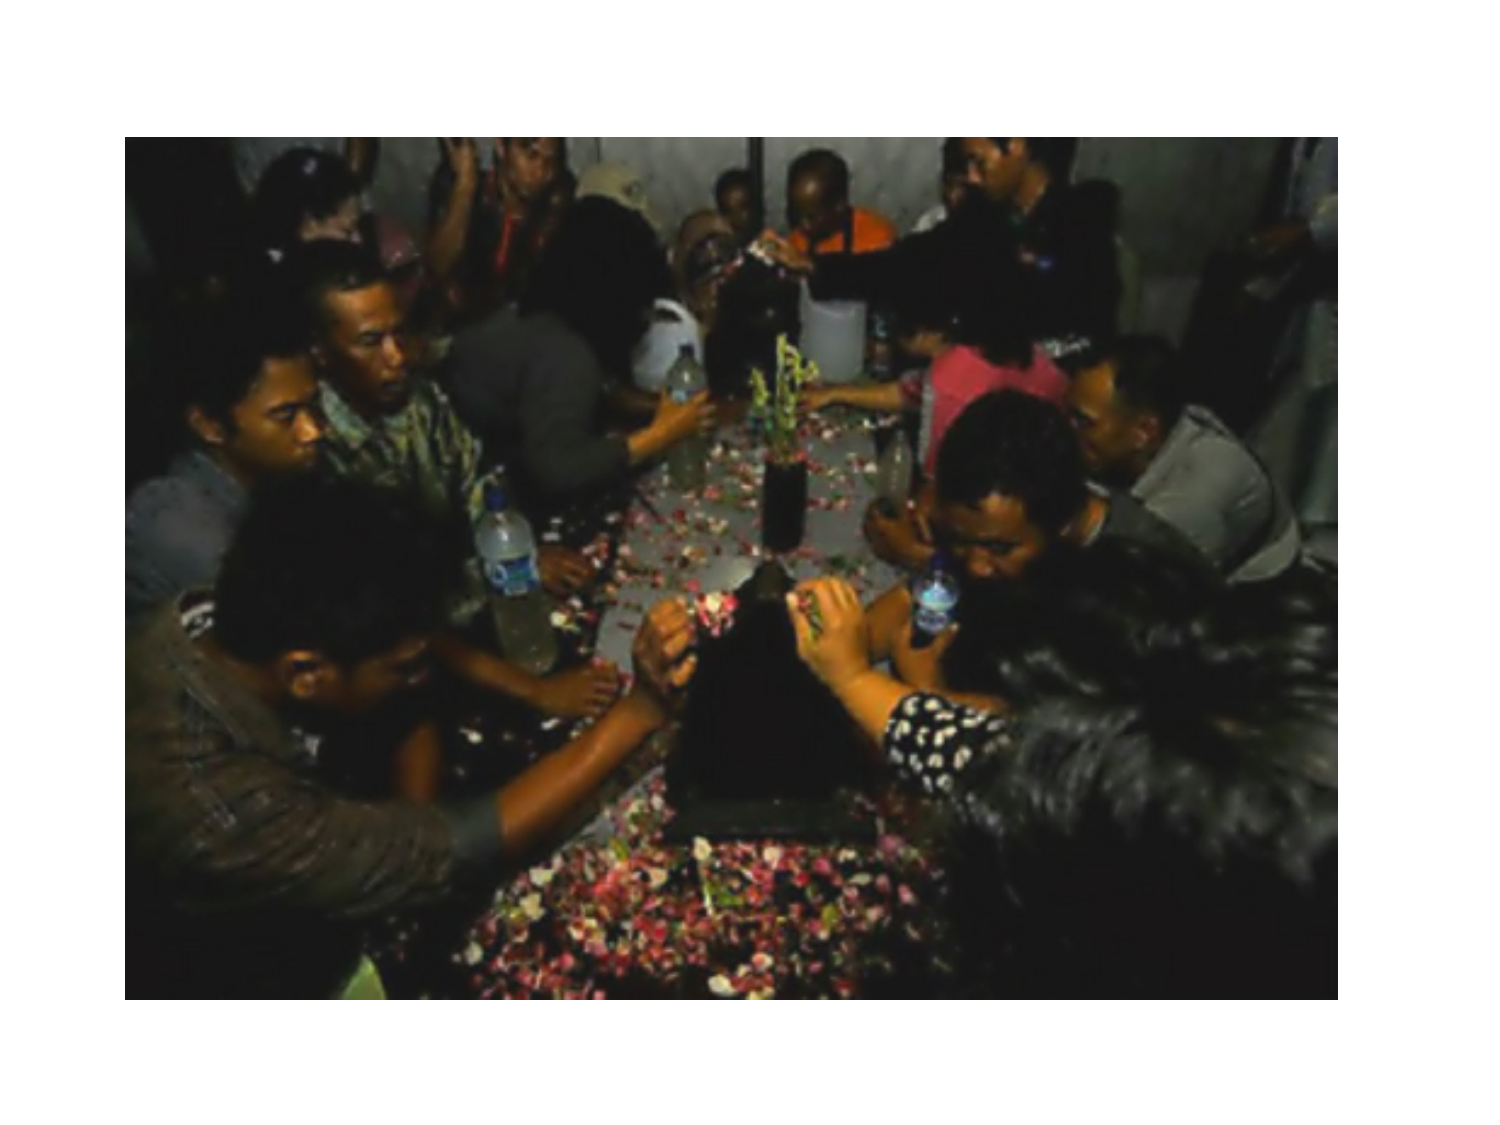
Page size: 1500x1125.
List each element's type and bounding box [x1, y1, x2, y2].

picture [124, 137, 1338, 1001]
